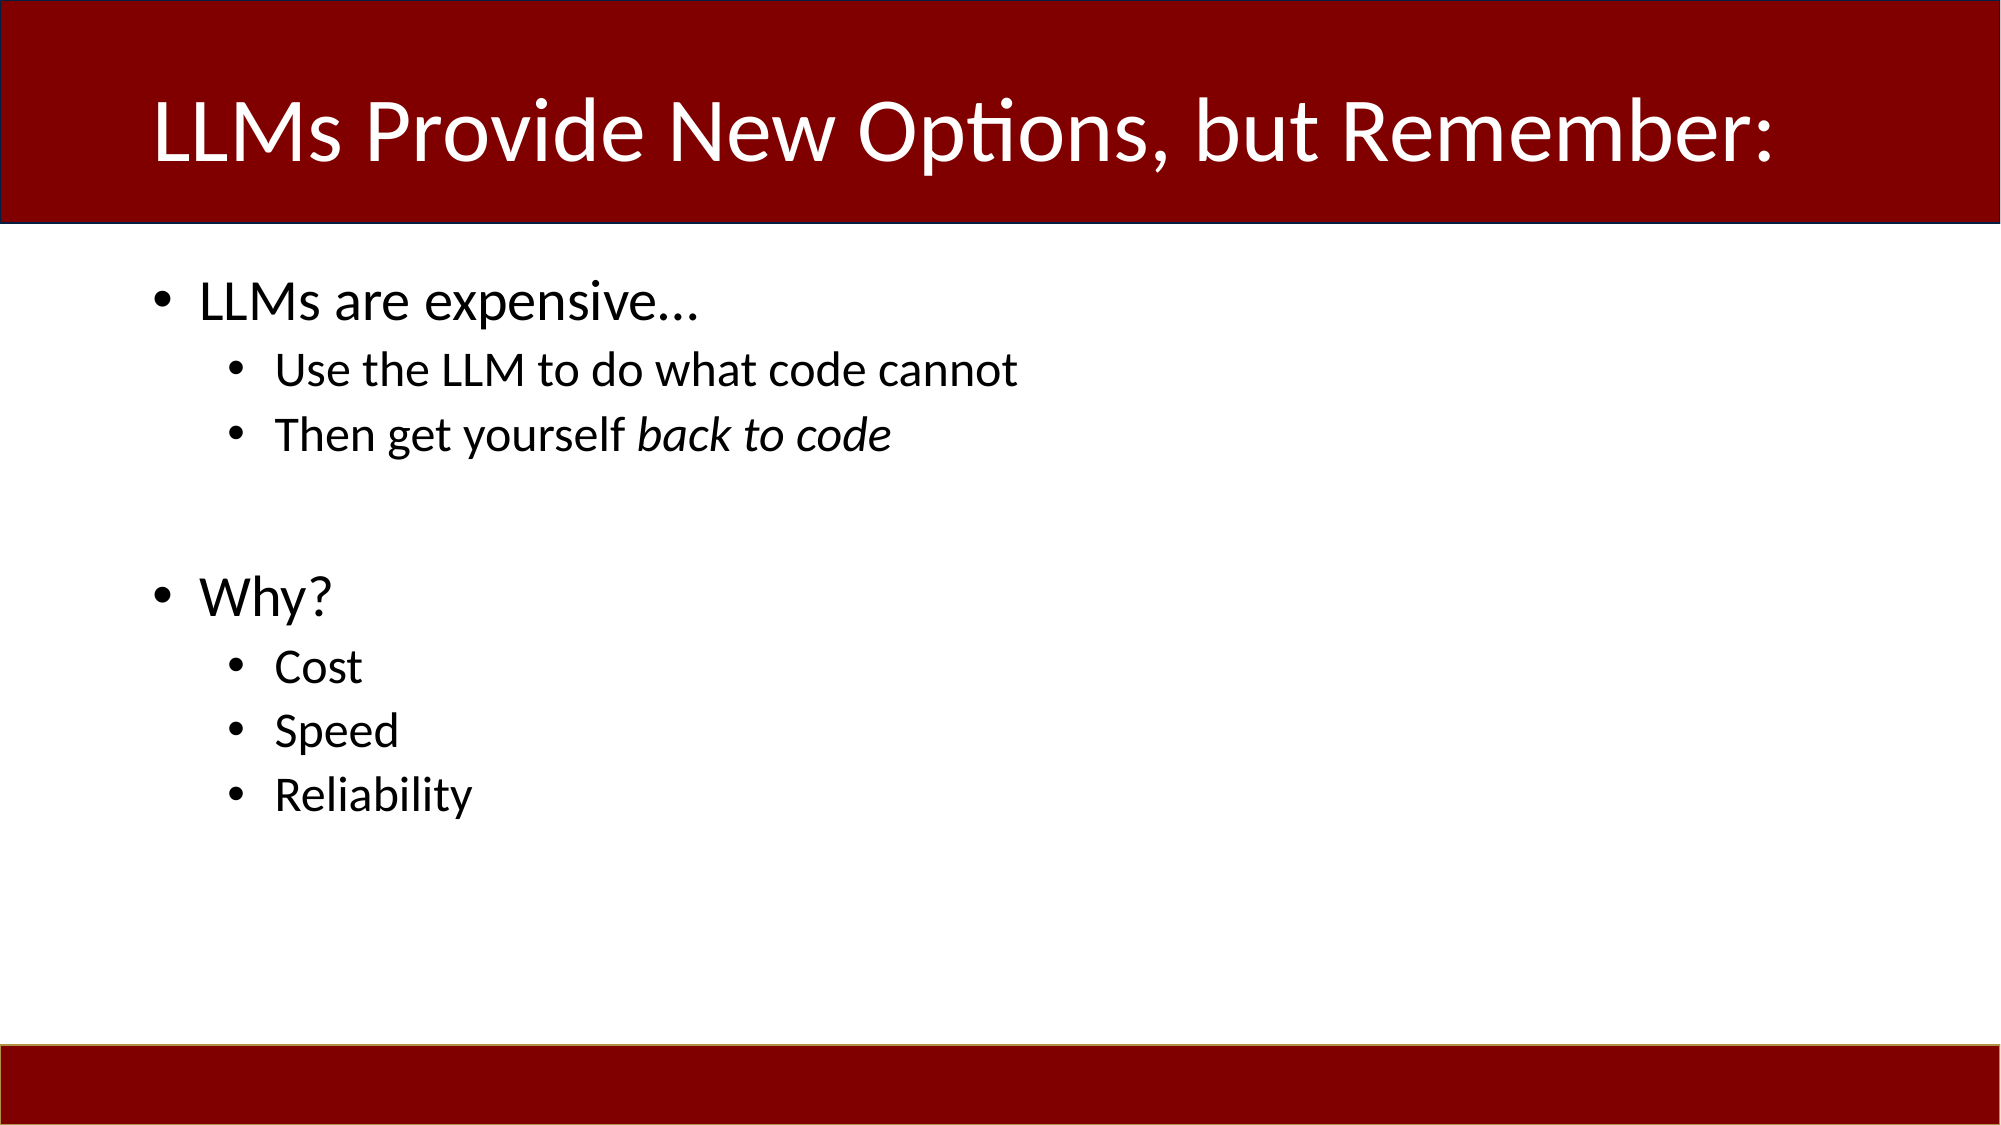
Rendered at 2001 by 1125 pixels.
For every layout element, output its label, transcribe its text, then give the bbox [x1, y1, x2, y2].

title LLMs Provide New Options, but Remember: [137, 66, 1961, 197]
list LLMs are expensive… Use the LLM to do what code cannot Then get yourself back to code Why? Cost Speed Reliability [137, 262, 1961, 1014]
